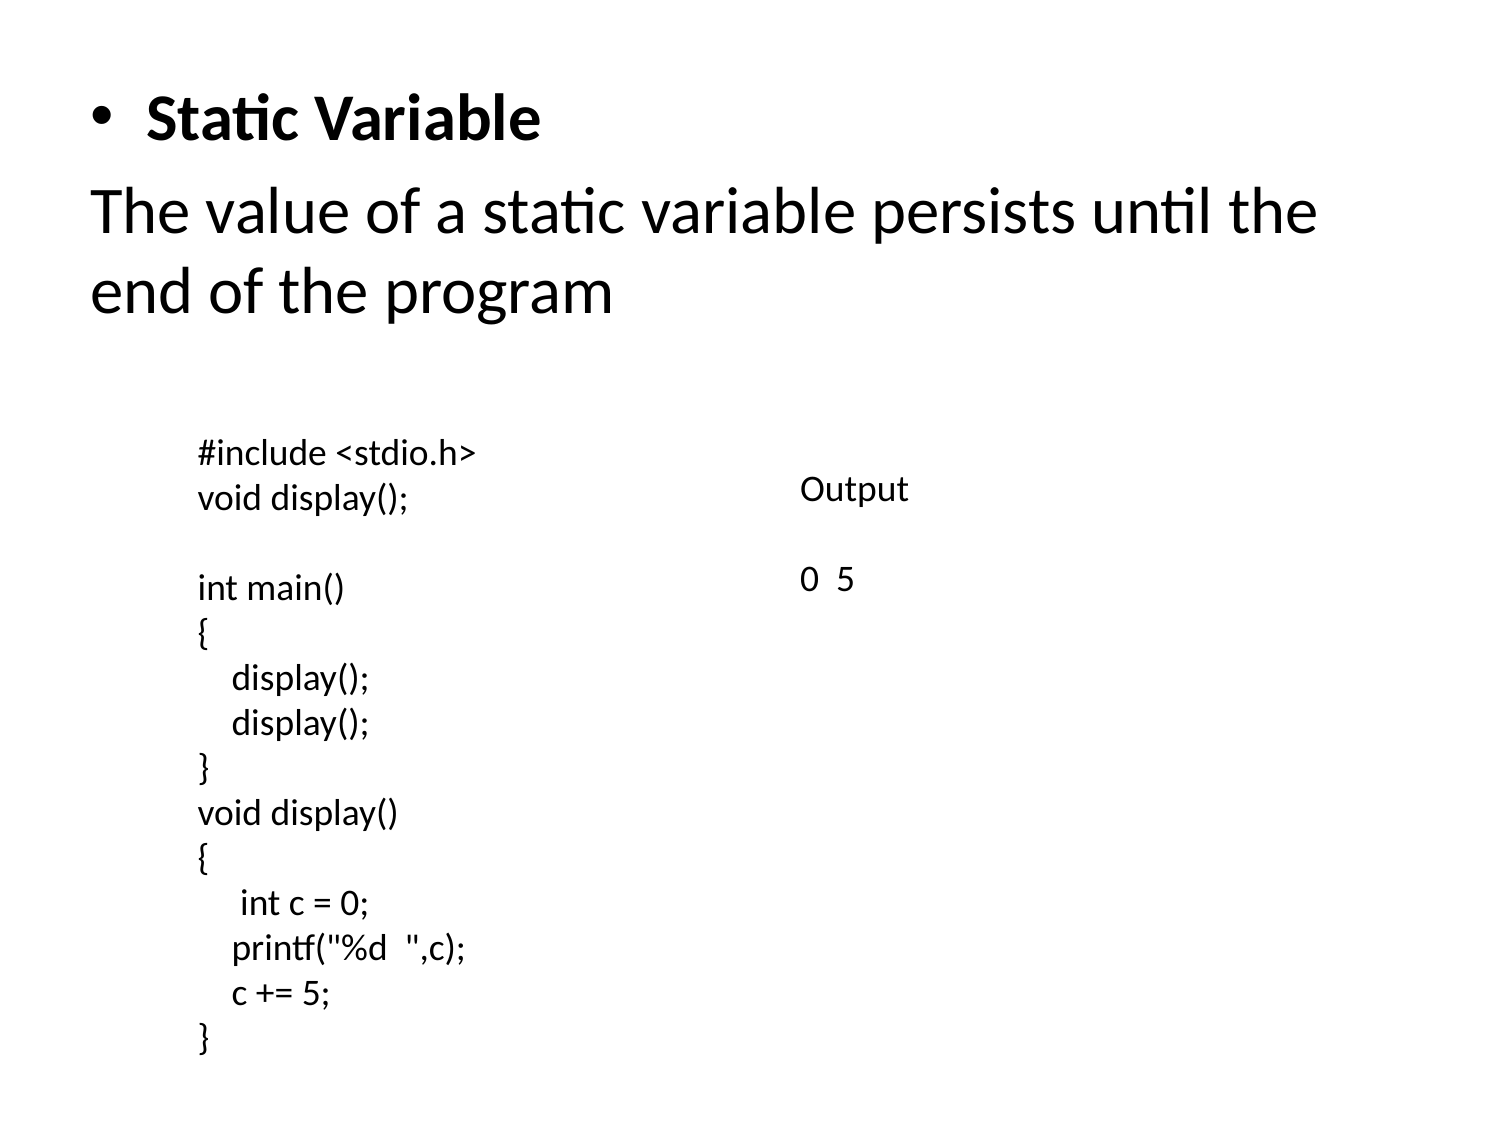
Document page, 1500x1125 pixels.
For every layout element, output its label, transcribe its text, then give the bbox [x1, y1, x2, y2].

text_box Output 0 5 [785, 456, 1500, 606]
list Static Variable The value of a static variable persists until the end of the program [75, 66, 1425, 1005]
text_box #include <stdio.h> void display(); int main() { display(); display(); } void display() { int c = 0; printf("%d ",c); c += 5; } [182, 420, 933, 1066]
